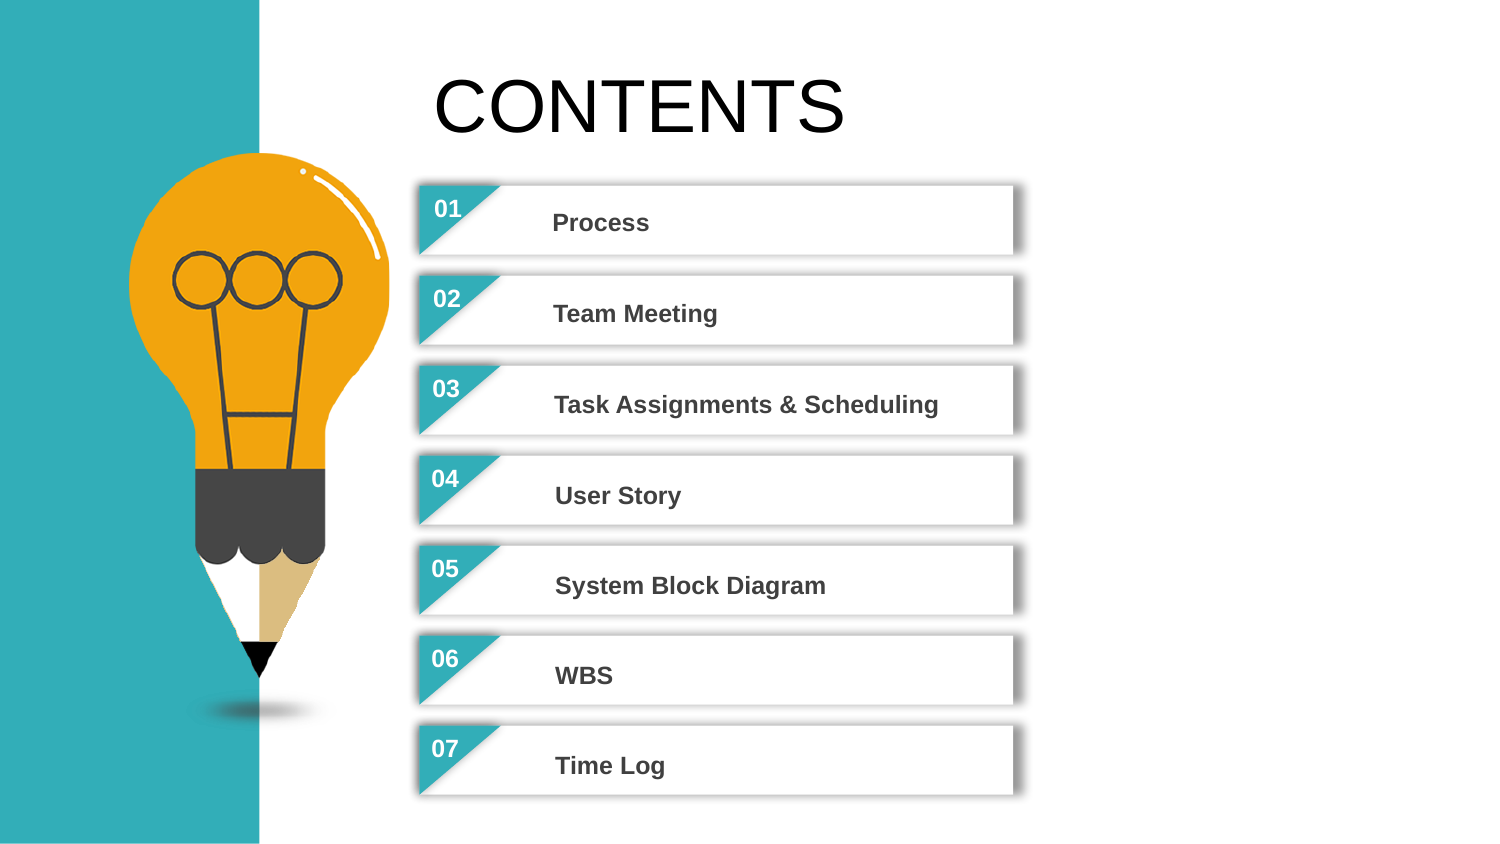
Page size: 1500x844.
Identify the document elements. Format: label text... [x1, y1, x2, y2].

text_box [418, 275, 1035, 345]
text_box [416, 725, 1037, 795]
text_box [417, 365, 1036, 435]
picture [129, 153, 390, 731]
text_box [416, 635, 1037, 705]
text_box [419, 185, 1034, 255]
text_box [416, 545, 1037, 615]
text_box CONTENTS [419, 55, 1500, 151]
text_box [416, 455, 1037, 525]
